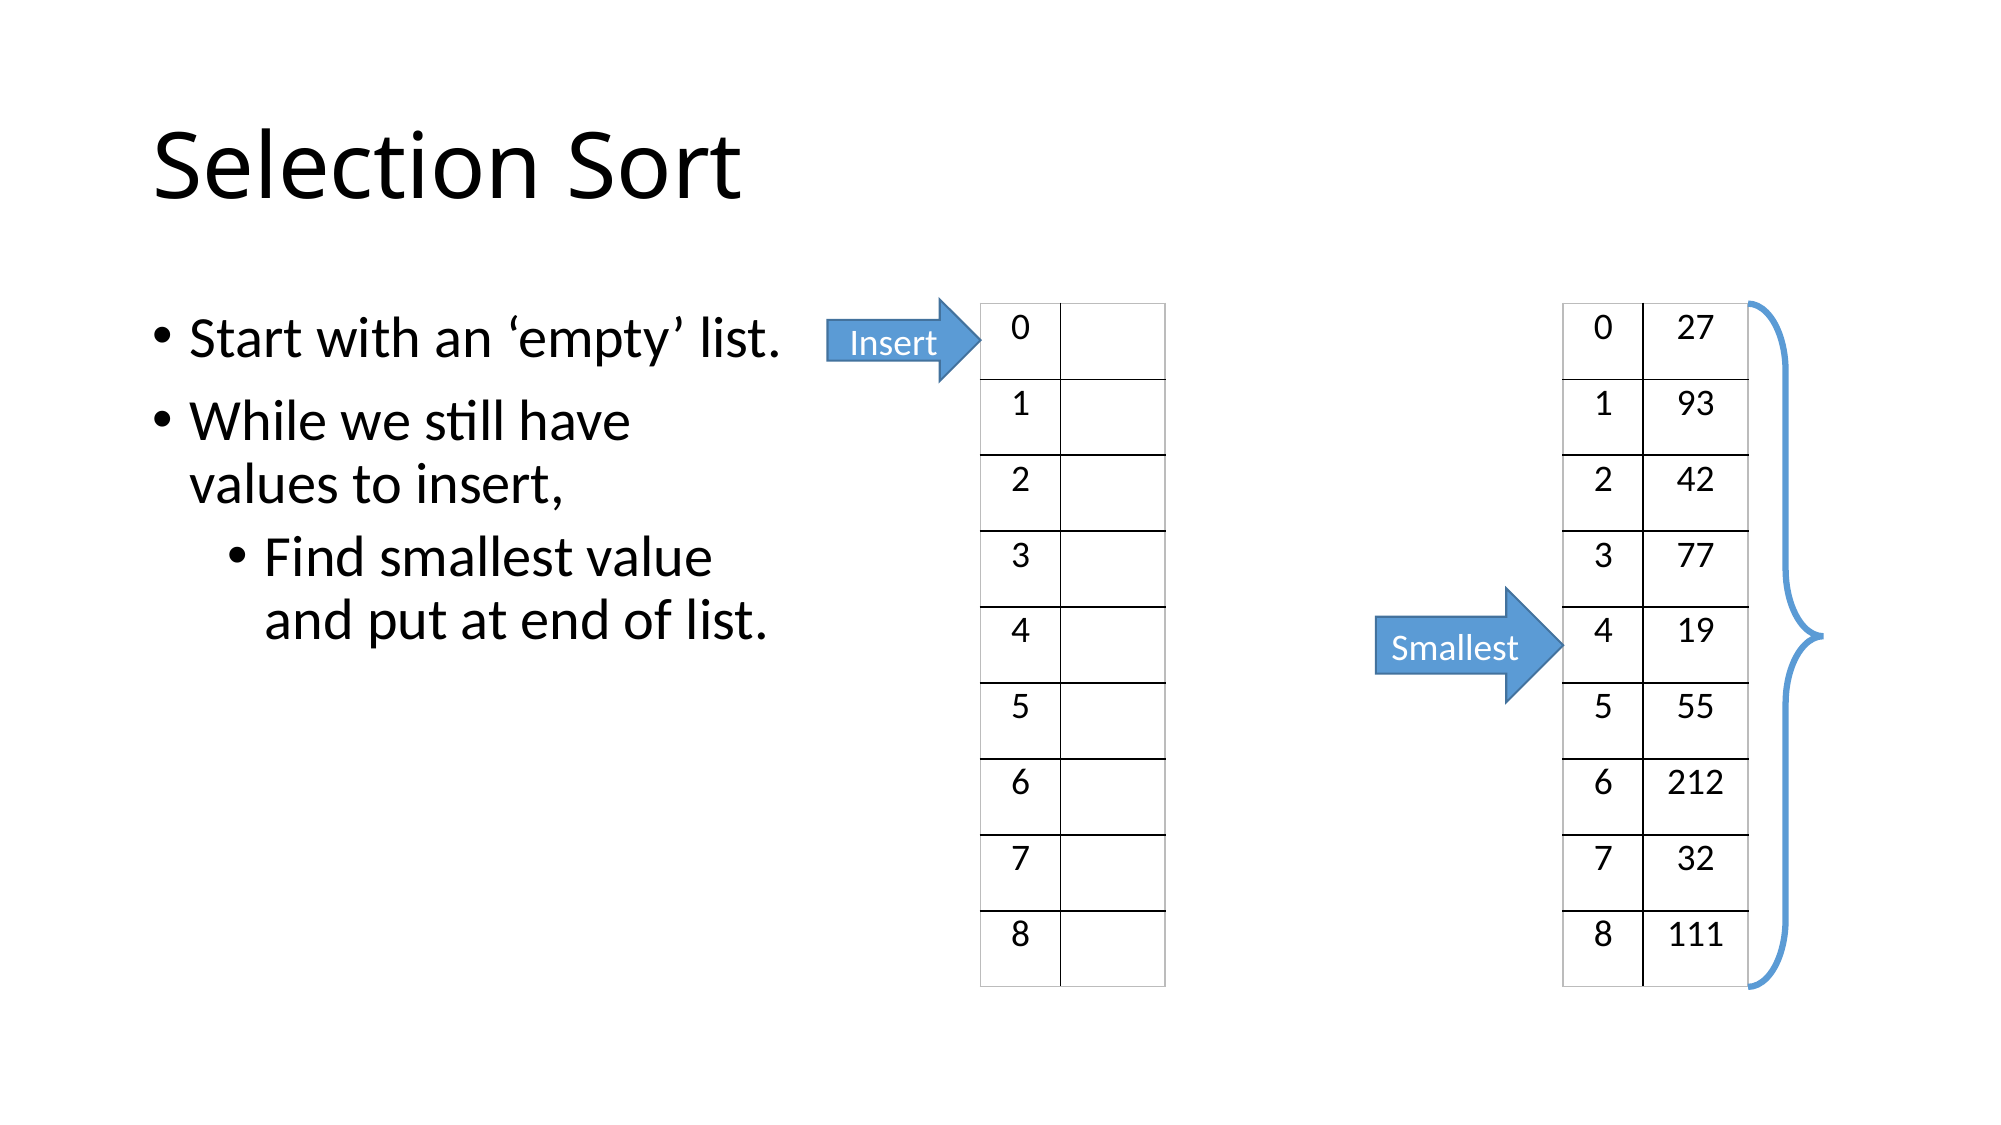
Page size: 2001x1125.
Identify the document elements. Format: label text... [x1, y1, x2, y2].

table_cell 32 [1644, 836, 1747, 910]
list Start with an ‘empty’ list. While we still have values to insert, Find smallest value and put at end of list. [137, 299, 809, 1014]
text_box Insert [826, 296, 983, 384]
table_cell 1 [1564, 380, 1642, 454]
table_cell 77 [1644, 532, 1747, 606]
text_box [1747, 303, 1824, 988]
table_cell 6 [1564, 760, 1642, 834]
table_cell [1061, 608, 1164, 682]
table_cell [1061, 456, 1164, 530]
table_header 27 [1644, 304, 1747, 379]
table_cell 93 [1644, 380, 1747, 454]
table_cell 212 [1644, 760, 1747, 834]
table_cell 42 [1644, 456, 1747, 530]
table_cell 2 [1564, 456, 1642, 530]
table_cell 8 [981, 912, 1060, 986]
table_cell 111 [1644, 912, 1747, 986]
table_header 0 [1564, 304, 1642, 379]
table_cell [1061, 912, 1164, 986]
table_cell [1061, 836, 1164, 910]
text_box Smallest [1374, 585, 1565, 705]
table_cell 55 [1644, 684, 1747, 758]
table_cell 1 [981, 380, 1060, 454]
table_cell [1061, 684, 1164, 758]
table_header [1061, 304, 1164, 379]
table_cell 19 [1644, 608, 1747, 682]
table_header 0 [981, 304, 1060, 379]
table_cell 8 [1564, 912, 1642, 986]
table_cell [1061, 760, 1164, 834]
table_cell 2 [981, 456, 1060, 530]
table_cell 3 [1564, 532, 1642, 606]
table_cell [1061, 532, 1164, 606]
table_cell [1061, 380, 1164, 454]
table_cell 7 [1564, 836, 1642, 910]
table_cell 4 [981, 608, 1060, 682]
table_cell 7 [981, 836, 1060, 910]
table_cell 5 [1564, 684, 1642, 758]
table_cell 4 [1564, 608, 1642, 682]
table_cell 5 [981, 684, 1060, 758]
title Selection Sort [137, 59, 1863, 278]
table_cell 3 [981, 532, 1060, 606]
table_cell 6 [981, 760, 1060, 834]
